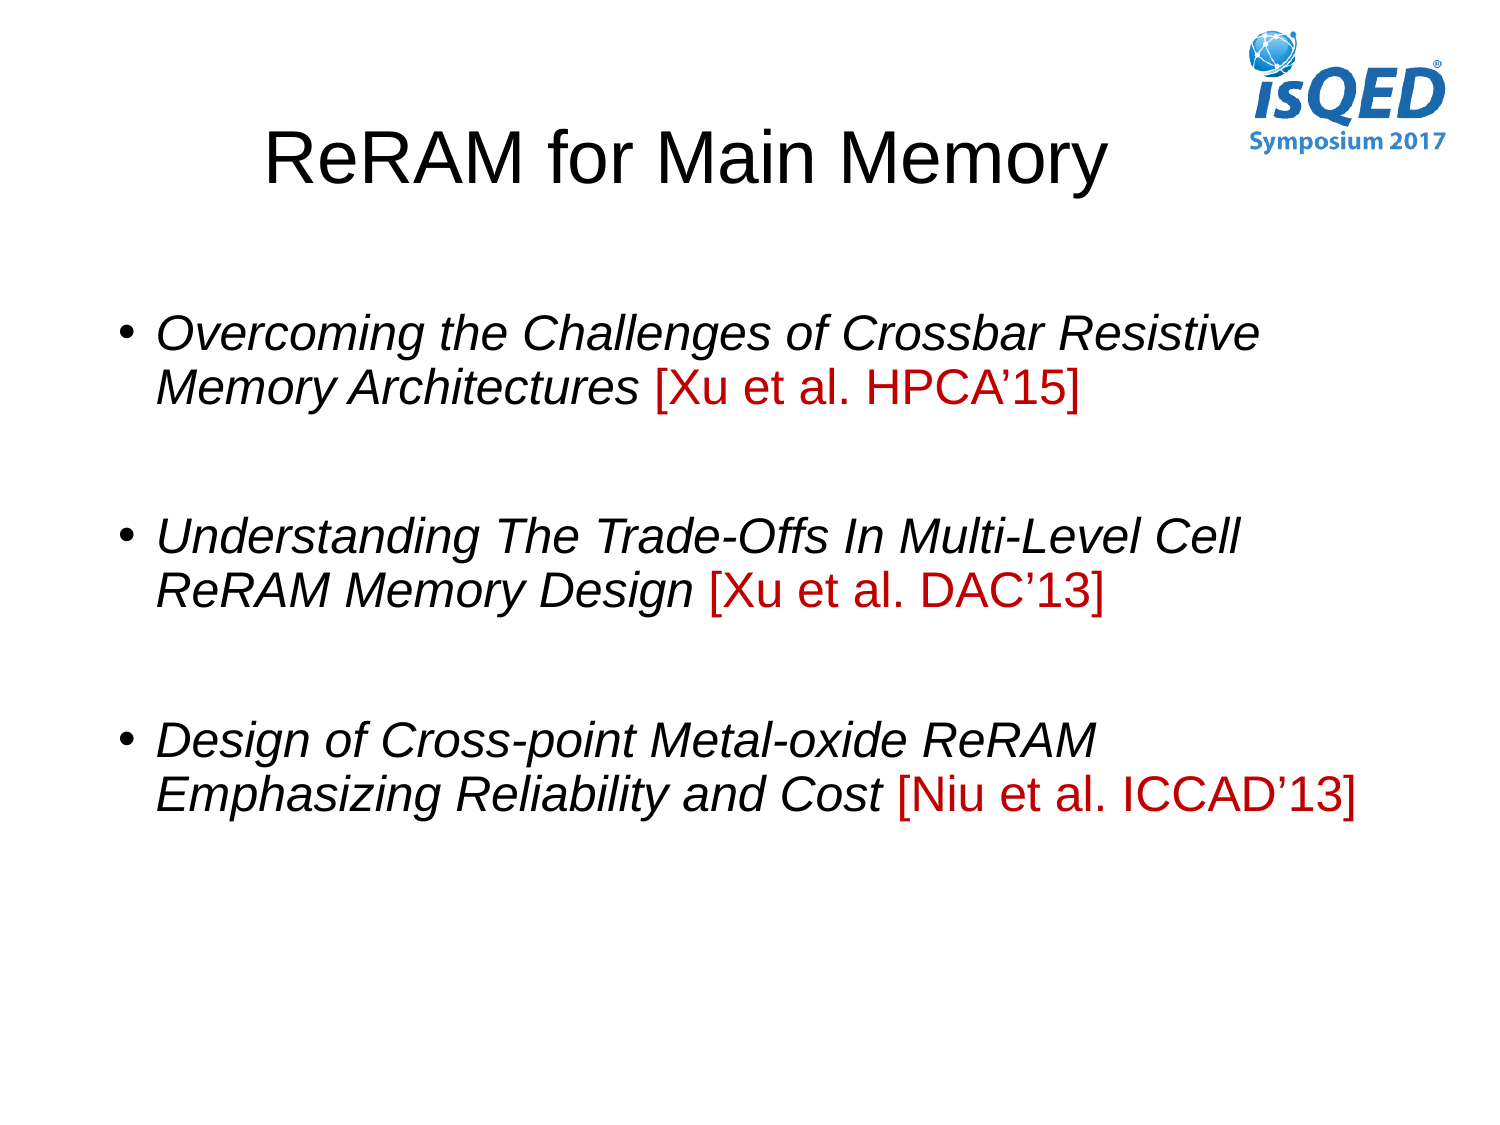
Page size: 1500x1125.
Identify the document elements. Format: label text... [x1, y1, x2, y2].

text_box ReRAM for Main Memory [249, 100, 1186, 206]
picture [1246, 29, 1447, 155]
list Overcoming the Challenges of Crossbar Resistive Memory Architectures [Xu et al. HPCA’15] Understanding The Trade-Offs In Multi-Level Cell ReRAM Memory Design [Xu et al. DAC’13] Design of Cross-point Metal-oxide ReRAM Emphasizing Reliability and Cost [Niu et al. ICCAD’13] [103, 299, 1397, 1014]
